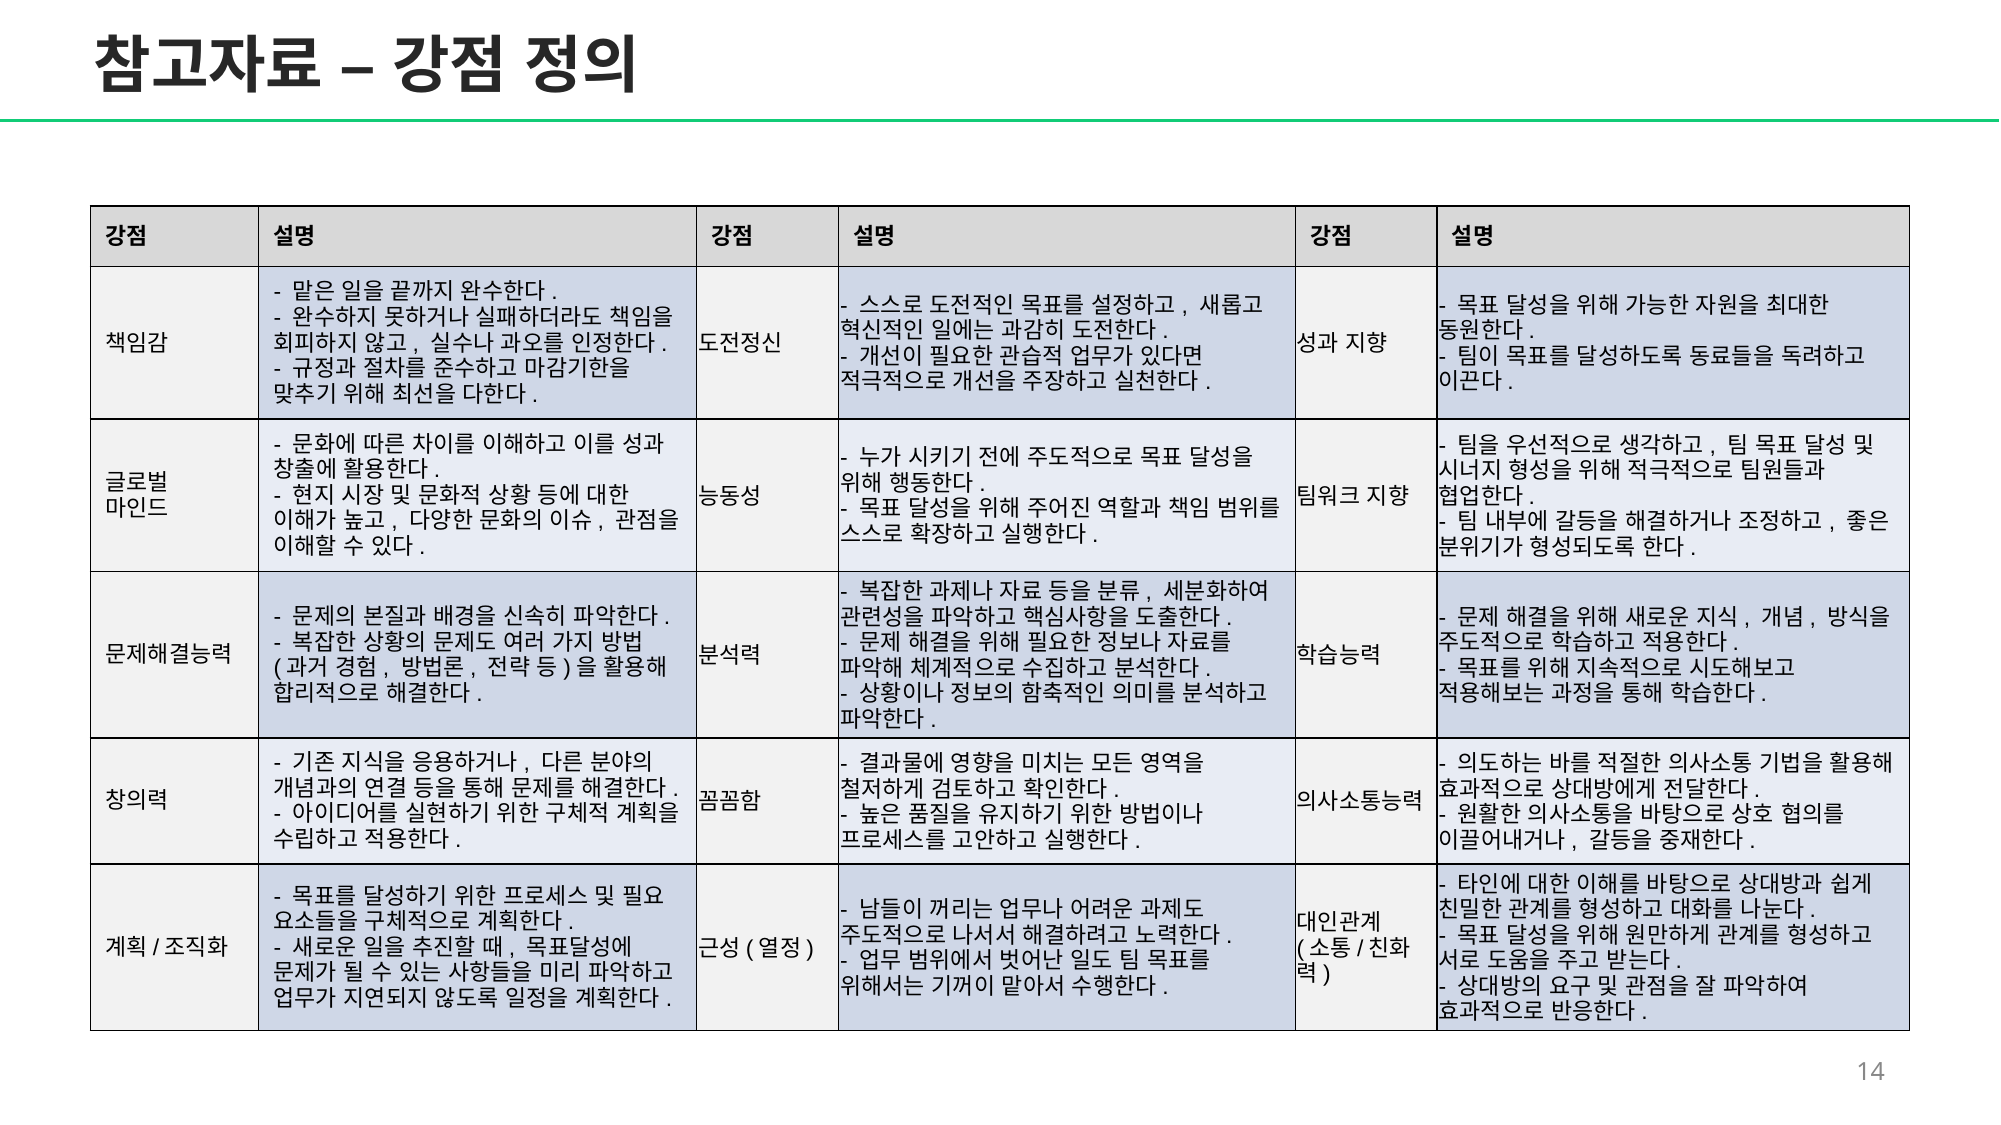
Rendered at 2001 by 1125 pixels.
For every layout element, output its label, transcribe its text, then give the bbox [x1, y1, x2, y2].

table_cell - 의도하는 바를 적절한 의사소통 기법을 활용해 효과적으로 상대방에게 전달한다. - 원활한 의사소통을 바탕으로 상호 협의를 이끌어내거나, 갈등을 중재한다. [1438, 739, 1909, 863]
table_cell 팀워크 지향 [1296, 420, 1436, 571]
table_header 강점 [91, 207, 258, 266]
table_cell 책임감 [91, 267, 258, 418]
table_header 설명 [1438, 207, 1909, 266]
table_cell - 맡은 일을 끝까지 완수한다. - 완수하지 못하거나 실패하더라도 책임을 회피하지 않고, 실수나 과오를 인정한다. - 규정과 절차를 준수하고 마감기한을 맞추기 위해 최선을 다한다. [259, 267, 696, 418]
table_cell 학습능력 [1296, 572, 1436, 737]
table_cell 분석력 [697, 572, 838, 737]
table_cell - 복잡한 과제나 자료 등을 분류, 세분화하여 관련성을 파악하고 핵심사항을 도출한다. - 문제 해결을 위해 필요한 정보나 자료를 파악해 체계적으로 수집하고 분석한다. - 상황이나 정보의 함축적인 의미를 분석하고 파악한다. [839, 572, 1295, 737]
table_cell - 타인에 대한 이해를 바탕으로 상대방과 쉽게 친밀한 관계를 형성하고 대화를 나눈다. - 목표 달성을 위해 원만하게 관계를 형성하고 서로 도움을 주고 받는다. - 상대방의 요구 및 관점을 잘 파악하여 효과적으로 반응한다. [1438, 865, 1909, 1030]
table_cell 창의력 [91, 739, 258, 863]
table_cell - 남들이 꺼리는 업무나 어려운 과제도 주도적으로 나서서 해결하려고 노력한다. - 업무 범위에서 벗어난 일도 팀 목표를 위해서는 기꺼이 맡아서 수행한다. [839, 865, 1295, 1030]
table_cell - 문화에 따른 차이를 이해하고 이를 성과 창출에 활용한다. - 현지 시장 및 문화적 상황 등에 대한 이해가 높고, 다양한 문화의 이슈, 관점을 이해할 수 있다. [259, 420, 696, 571]
table_cell - 기존 지식을 응용하거나, 다른 분야의 개념과의 연결 등을 통해 문제를 해결한다. - 아이디어를 실현하기 위한 구체적 계획을 수립하고 적용한다. [259, 739, 696, 863]
table_header 강점 [1296, 207, 1436, 266]
table_cell 근성(열정) [697, 865, 838, 1030]
table_header 강점 [697, 207, 838, 266]
table_cell 문제해결능력 [91, 572, 258, 737]
table_cell 의사소통능력 [1296, 739, 1436, 863]
table_cell - 문제의 본질과 배경을 신속히 파악한다. - 복잡한 상황의 문제도 여러 가지 방법(과거 경험, 방법론, 전략 등)을 활용해 합리적으로 해결한다. [259, 572, 696, 737]
table_cell 도전정신 [697, 267, 838, 418]
table_header 설명 [259, 207, 696, 266]
table_cell - 문제 해결을 위해 새로운 지식, 개념, 방식을 주도적으로 학습하고 적용한다. - 목표를 위해 지속적으로 시도해보고 적용해보는 과정을 통해 학습한다. [1438, 572, 1909, 737]
table_cell 대인관계 (소통/친화력) [1296, 865, 1436, 1030]
table_cell - 스스로 도전적인 목표를 설정하고, 새롭고 혁신적인 일에는 과감히 도전한다. - 개선이 필요한 관습적 업무가 있다면 적극적으로 개선을 주장하고 실천한다. [839, 267, 1295, 418]
text_box 참고자료 – 강점 정의 [93, 25, 1910, 101]
table_cell 글로벌 마인드 [91, 420, 258, 571]
table_cell - 결과물에 영향을 미치는 모든 영역을 철저하게 검토하고 확인한다. - 높은 품질을 유지하기 위한 방법이나 프로세스를 고안하고 실행한다. [839, 739, 1295, 863]
table_cell - 목표 달성을 위해 가능한 자원을 최대한 동원한다. - 팀이 목표를 달성하도록 동료들을 독려하고 이끈다. [1438, 267, 1909, 418]
table_cell 계획/조직화 [91, 865, 258, 1030]
table_cell - 팀을 우선적으로 생각하고, 팀 목표 달성 및 시너지 형성을 위해 적극적으로 팀원들과 협업한다. - 팀 내부에 갈등을 해결하거나 조정하고, 좋은 분위기가 형성되도록 한다. [1438, 420, 1909, 571]
table_cell - 누가 시키기 전에 주도적으로 목표 달성을 위해 행동한다. - 목표 달성을 위해 주어진 역할과 책임 범위를 스스로 확장하고 실행한다. [839, 420, 1295, 571]
table_cell 능동성 [697, 420, 838, 571]
table_cell 성과 지향 [1296, 267, 1436, 418]
table_cell - 목표를 달성하기 위한 프로세스 및 필요 요소들을 구체적으로 계획한다. - 새로운 일을 추진할 때, 목표달성에 문제가 될 수 있는 사항들을 미리 파악하고 업무가 지연되지 않도록 일정을 계획한다. [259, 865, 696, 1030]
slide_number 13 [1433, 1042, 1900, 1103]
table_cell 꼼꼼함 [697, 739, 838, 863]
table_header 설명 [839, 207, 1295, 266]
